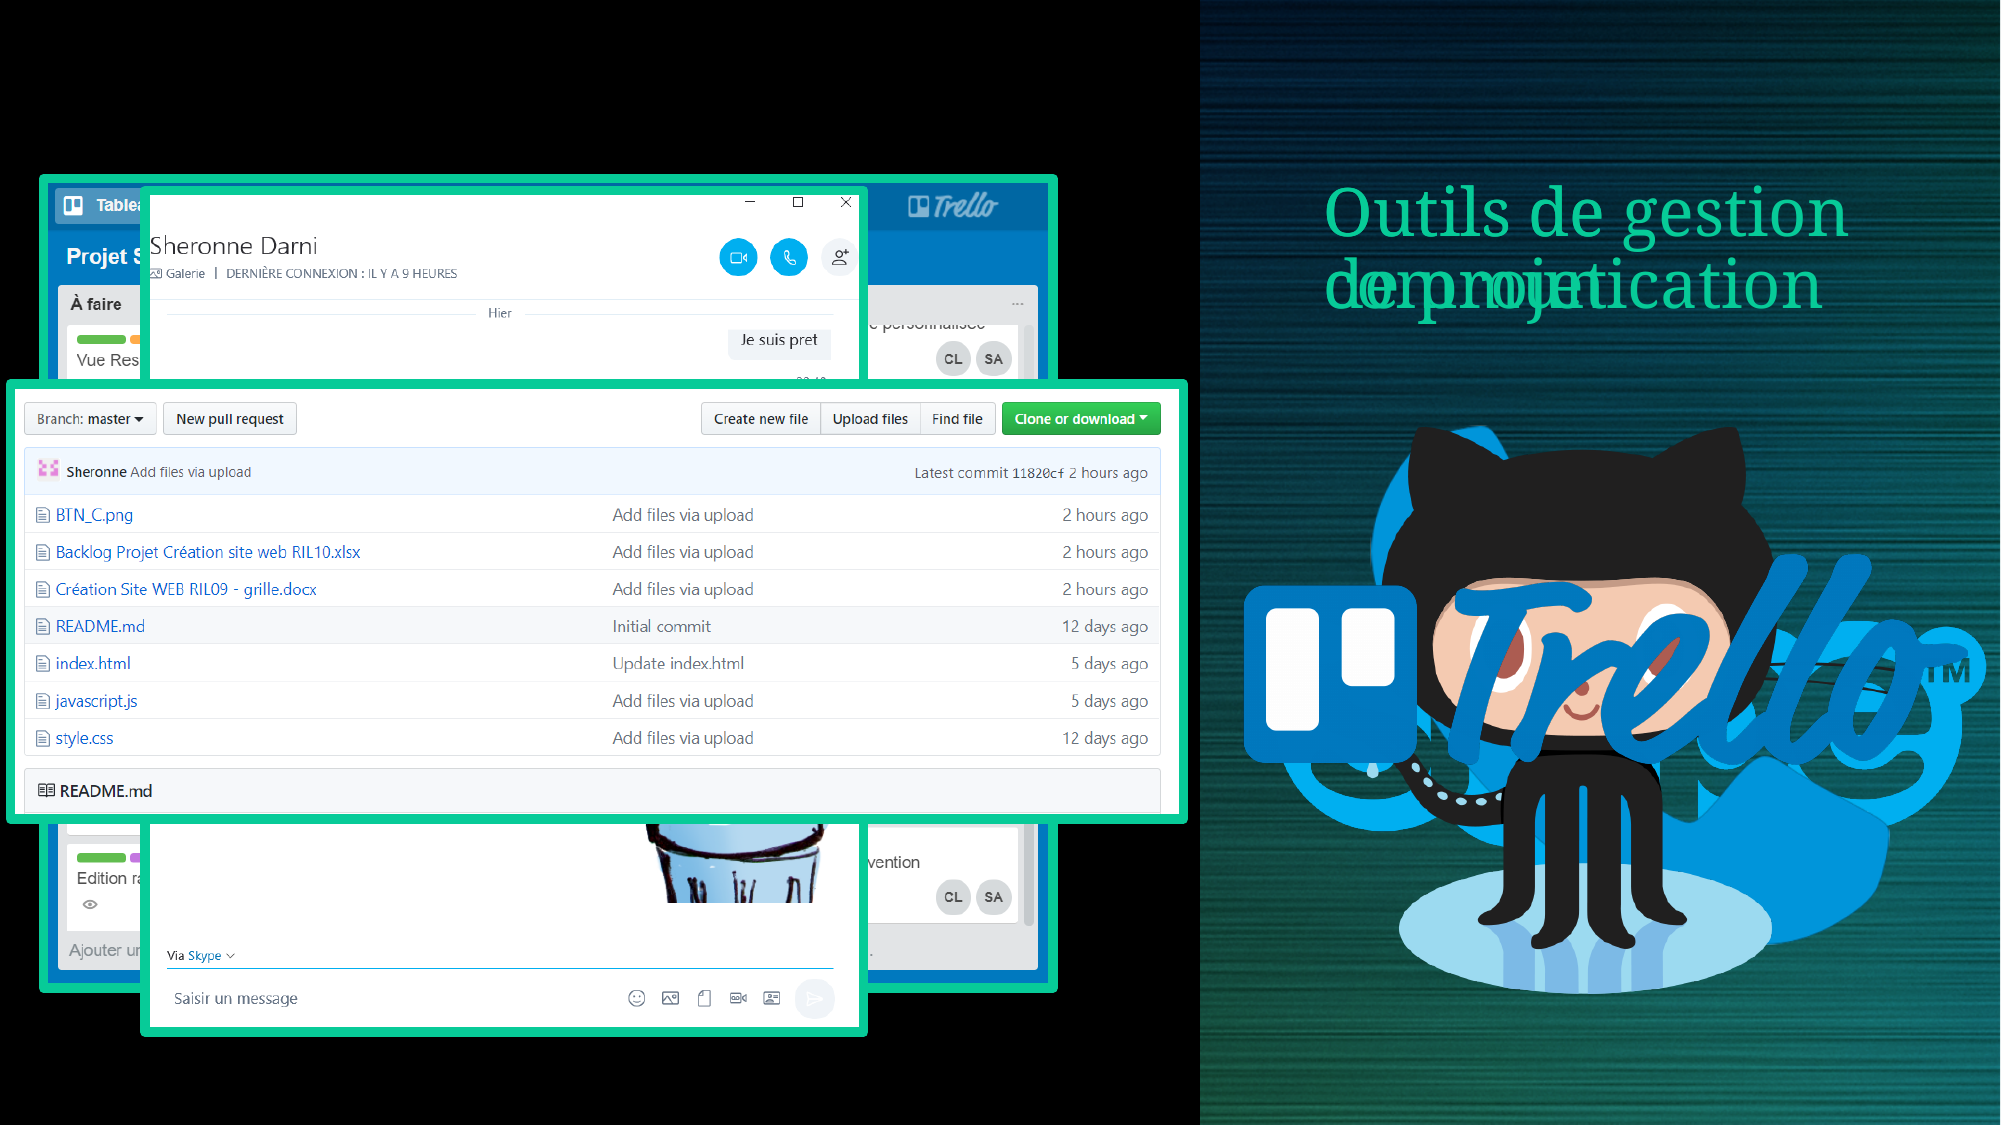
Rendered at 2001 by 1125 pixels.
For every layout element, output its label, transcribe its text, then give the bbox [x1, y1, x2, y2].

picture [14, 183, 1179, 1028]
picture [1199, 0, 2001, 1125]
text_box Outils de gestion de projet [1308, 74, 1900, 330]
